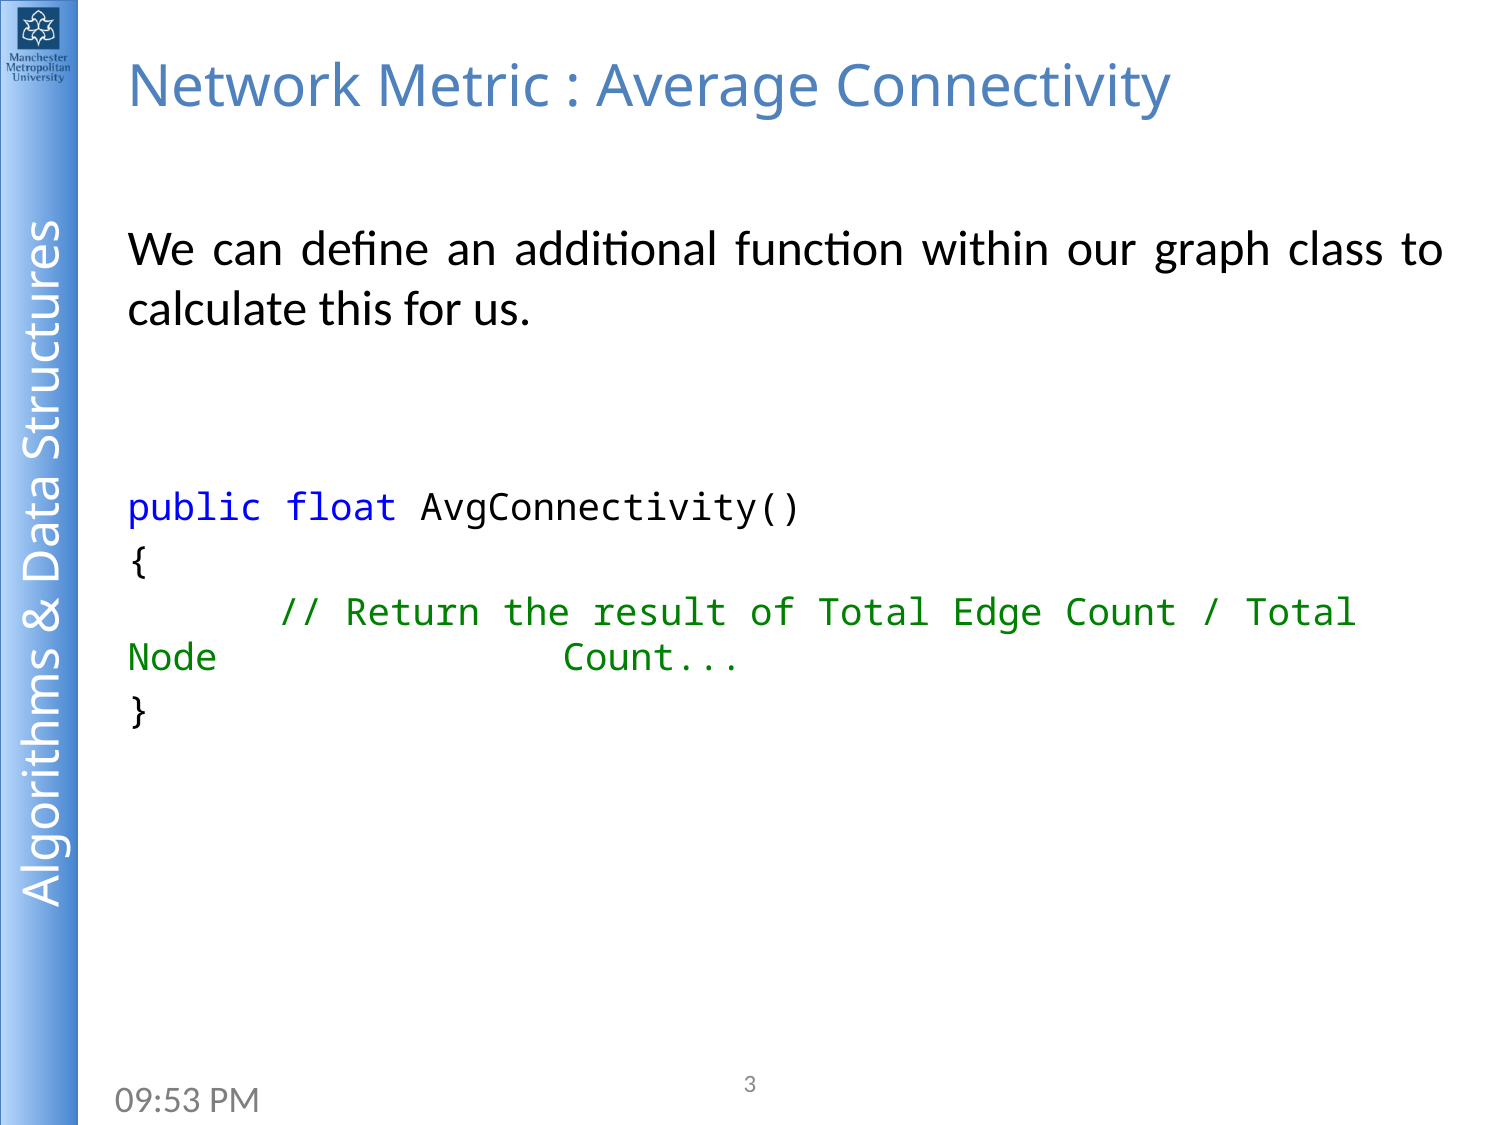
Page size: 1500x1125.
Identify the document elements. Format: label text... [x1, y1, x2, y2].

picture [5, 7, 70, 83]
slide_number 3 [575, 1052, 925, 1112]
title Network Metric : Average Connectivity [112, 23, 1447, 142]
list We can define an additional function within our graph class to calculate this for us. public float AvgConnectivity() { // Return the result of Total Edge Count / Total Node Count... } [112, 208, 1460, 1012]
